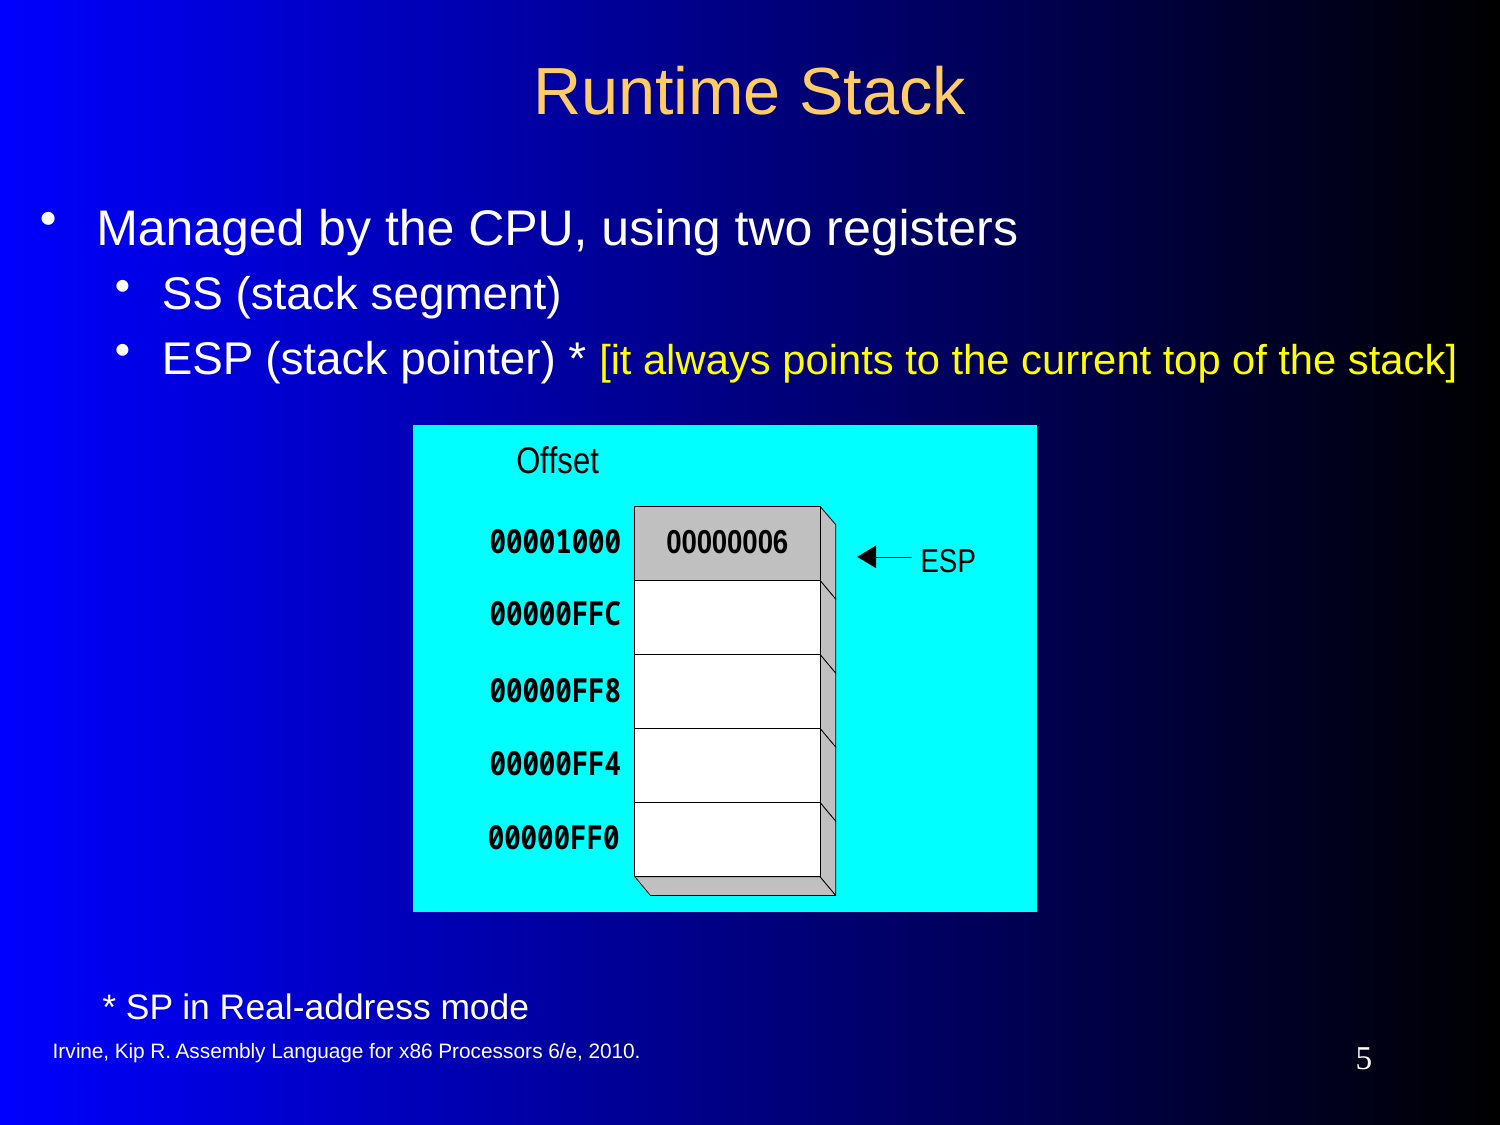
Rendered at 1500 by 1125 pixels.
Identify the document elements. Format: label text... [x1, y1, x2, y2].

list Managed by the CPU, using two registers SS (stack segment) ESP (stack pointer) * [it always points to the current top of the stack] [24, 187, 1475, 413]
text_box * SP in Real-address mode [87, 962, 1363, 1048]
title Runtime Stack [112, 37, 1388, 138]
slide_number 5 [1224, 1025, 1388, 1088]
footer Irvine, Kip R. Assembly Language for x86 Processors 6/e, 2010. [37, 1025, 825, 1075]
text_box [412, 424, 1038, 913]
